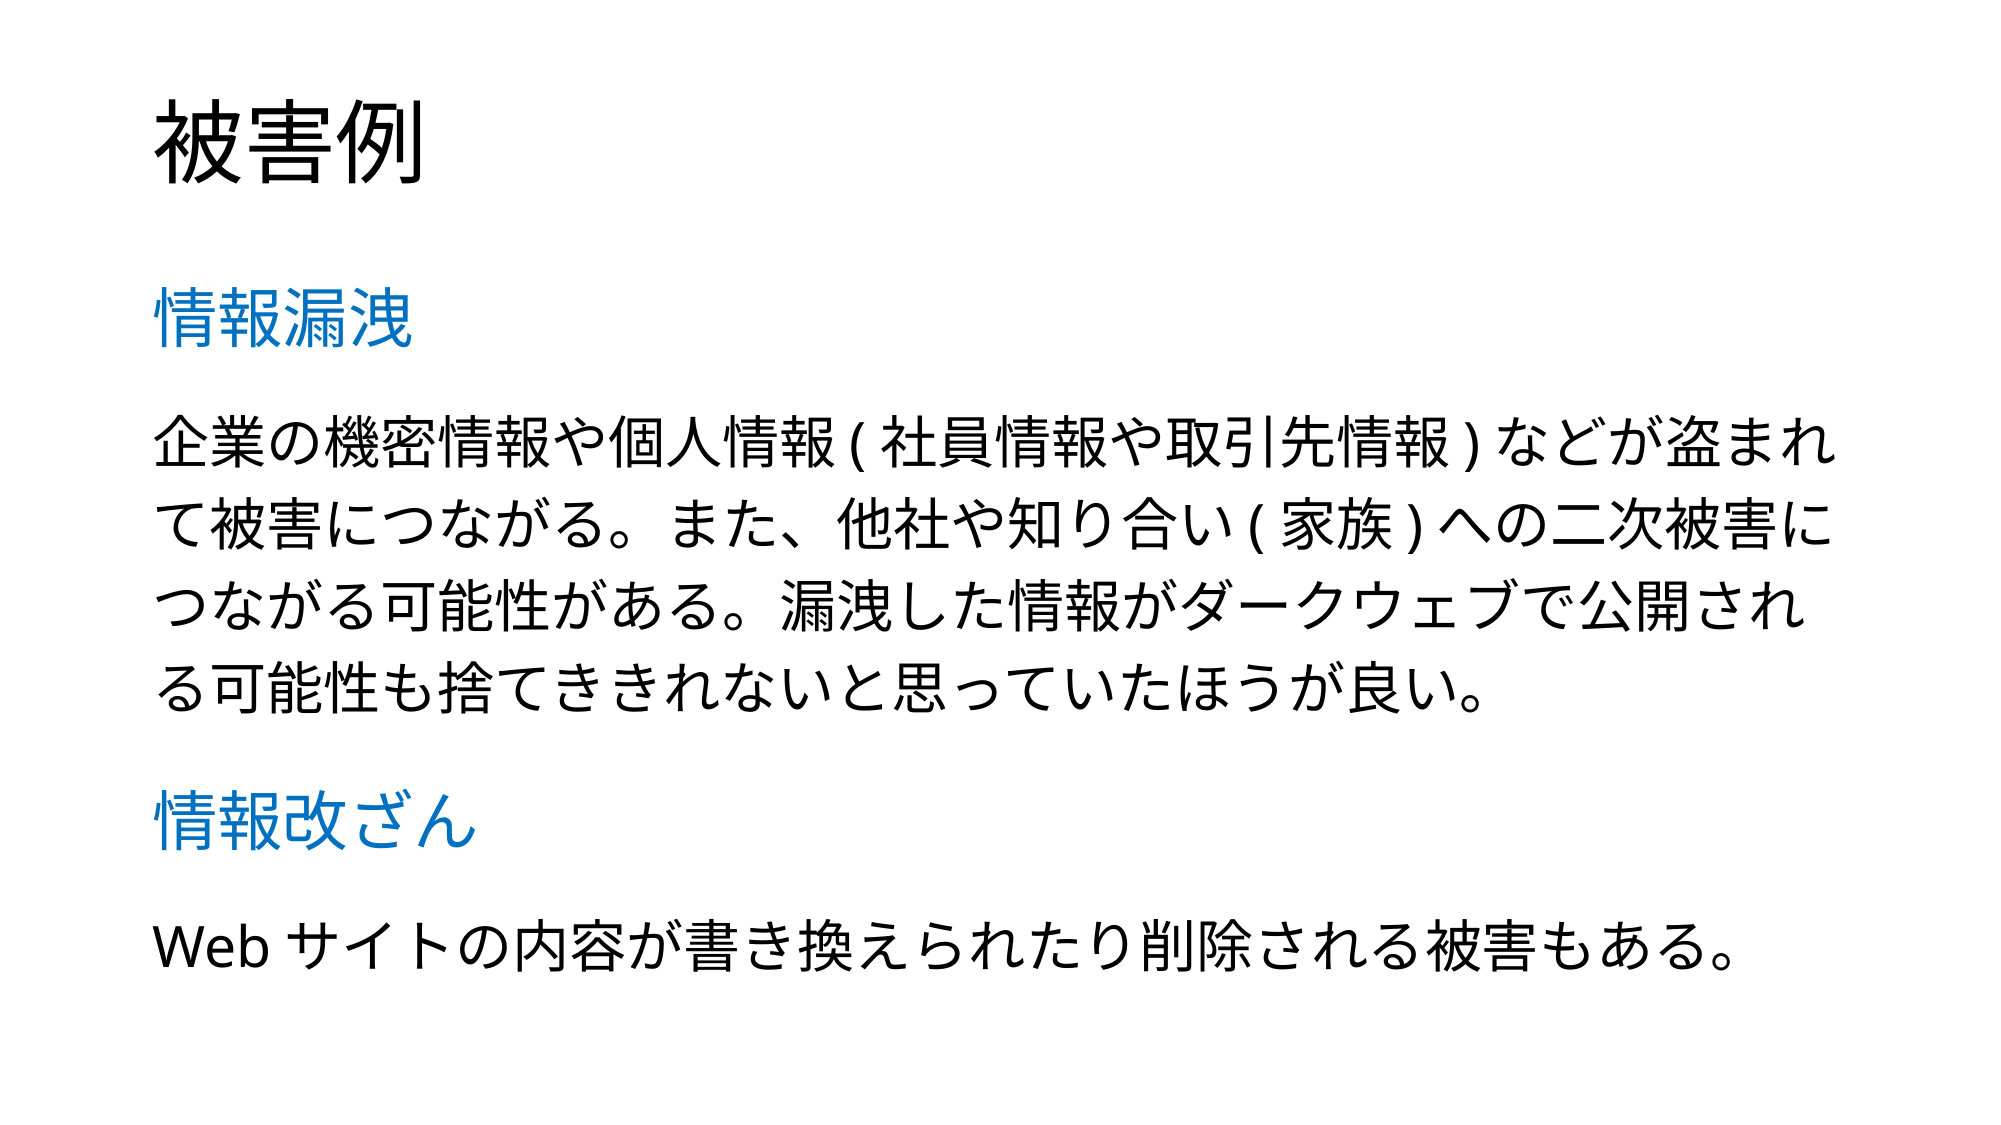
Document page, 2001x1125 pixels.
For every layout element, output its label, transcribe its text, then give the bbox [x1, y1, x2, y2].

list 情報漏洩 企業の機密情報や個人情報(社員情報や取引先情報)などが盗まれ て被害につながる。また、他社や知り合い(家族)への二次被害に つながる可能性がある。漏洩した情報がダークウェブで公開され る可能性も捨てききれないと思っていたほうが良い。 情報改ざん Webサイトの内容が書き換えられたり削除される被害もある。 [137, 233, 1863, 1014]
title 被害例 [137, 59, 1863, 233]
